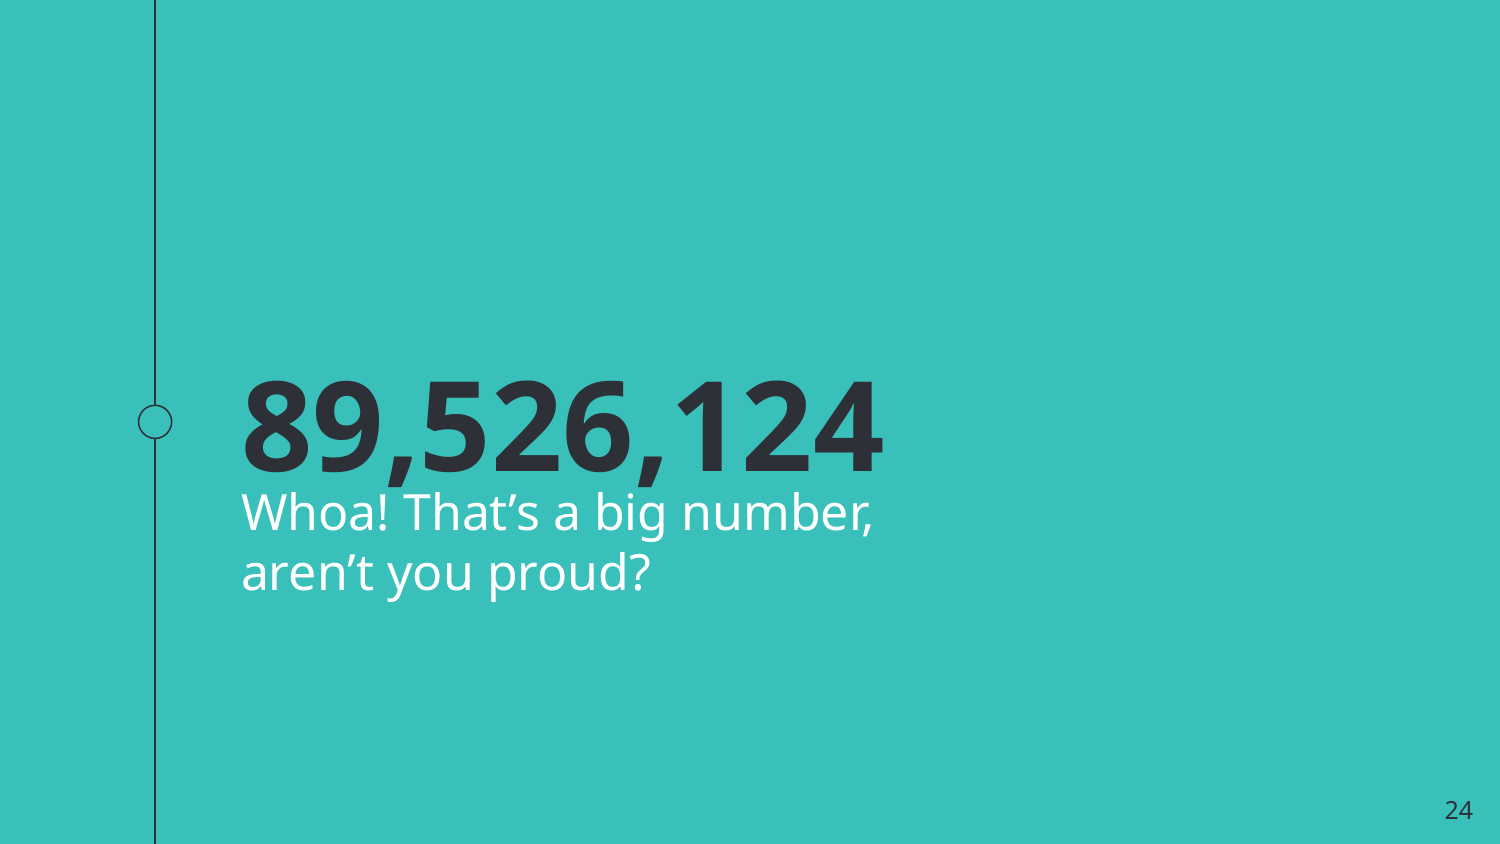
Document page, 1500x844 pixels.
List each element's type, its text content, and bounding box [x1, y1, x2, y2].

slide_number 24 [1398, 779, 1489, 832]
title 89,526,124 [226, 326, 1010, 465]
subtitle Whoa! That’s a big number, aren’t you proud? [226, 465, 1010, 629]
